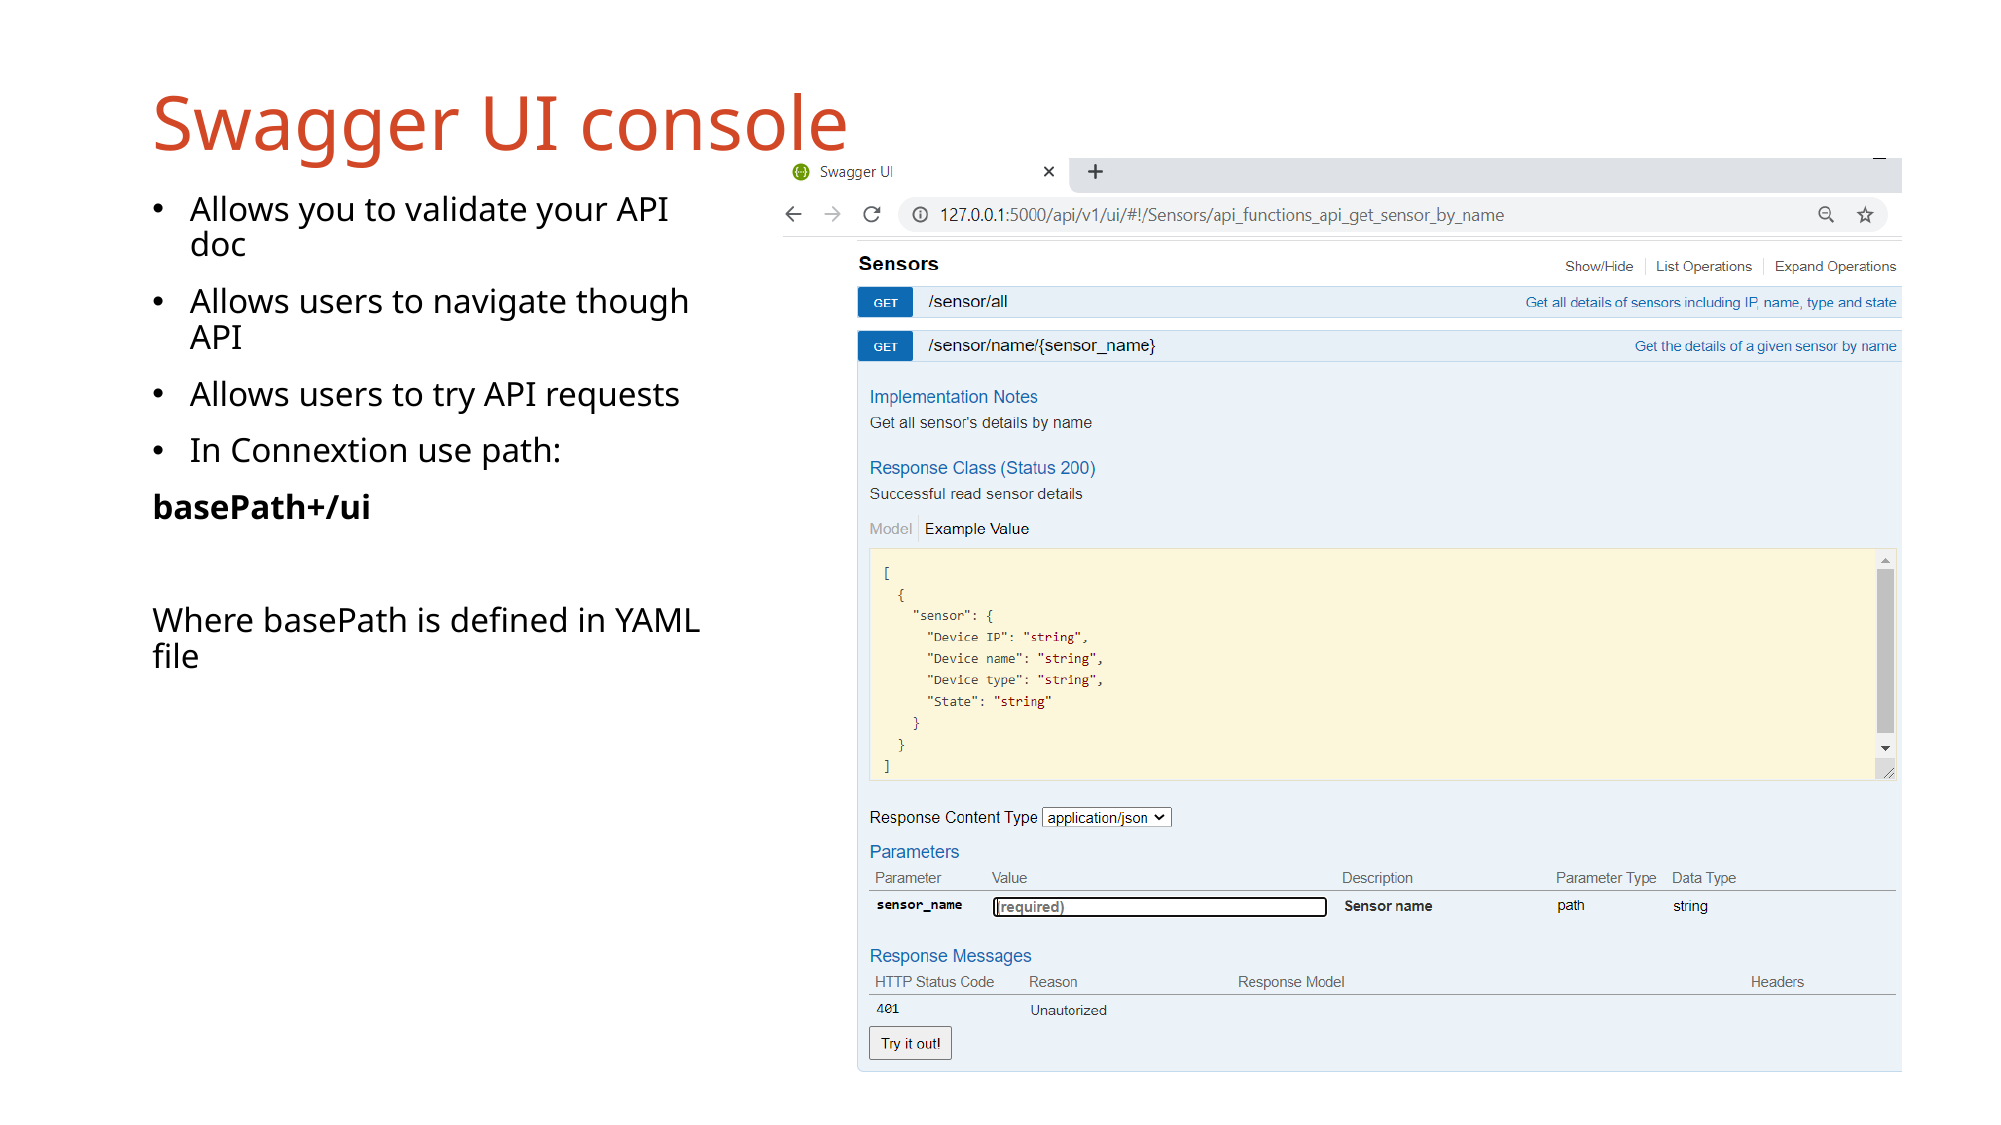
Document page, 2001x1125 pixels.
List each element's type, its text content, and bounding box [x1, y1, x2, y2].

list Allows you to validate your API doc Allows users to navigate though API Allows users to try API requests In Connextion use path: basePath+/ui Where basePath is defined in YAML file [137, 184, 747, 1071]
picture [783, 159, 1902, 1086]
title Swagger UI console [137, 39, 1863, 213]
